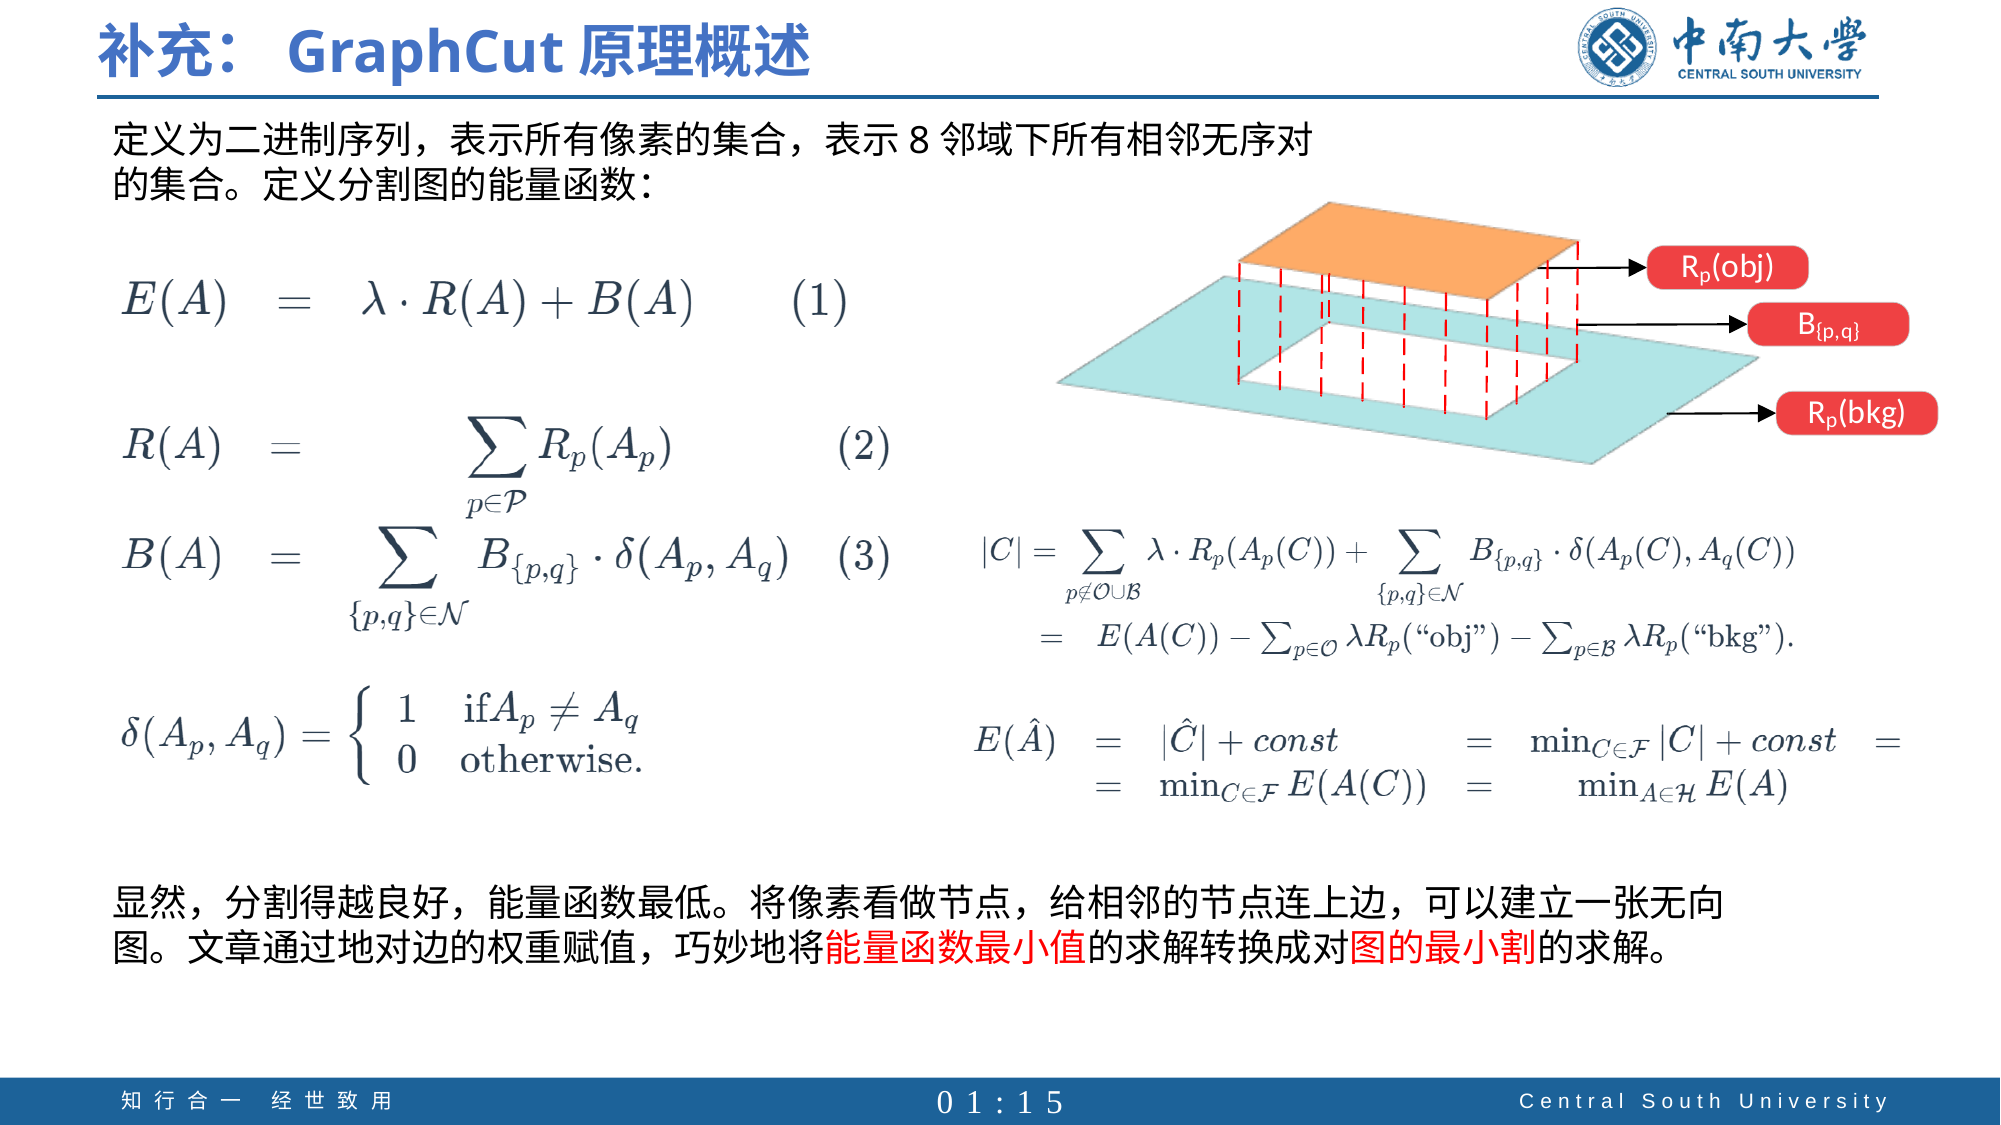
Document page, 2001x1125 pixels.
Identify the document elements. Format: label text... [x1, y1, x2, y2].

picture [980, 525, 1812, 668]
picture [120, 269, 849, 329]
picture [954, 715, 1920, 808]
picture [120, 684, 671, 785]
text_box Central South University [1504, 1080, 1902, 1120]
text_box 补充：GraphCut原理概述 [97, 3, 1296, 93]
text_box 显然，分割得越良好，能量函数最低。将像素看做节点，给相邻的节点连上边，可以建立一张无向图。文章通过地对边的权重赋值，巧妙地将能量函数最小值的求解转换成对图的最小割的求解。 [97, 872, 1761, 977]
text_box [1078, 1077, 2000, 1125]
text_box [0, 1077, 921, 1125]
picture [120, 409, 892, 635]
text_box 16:27 [921, 1072, 1078, 1125]
text_box 知行合一 经世致用 [106, 1080, 407, 1120]
picture [1567, 0, 1879, 93]
picture [1051, 198, 1940, 467]
